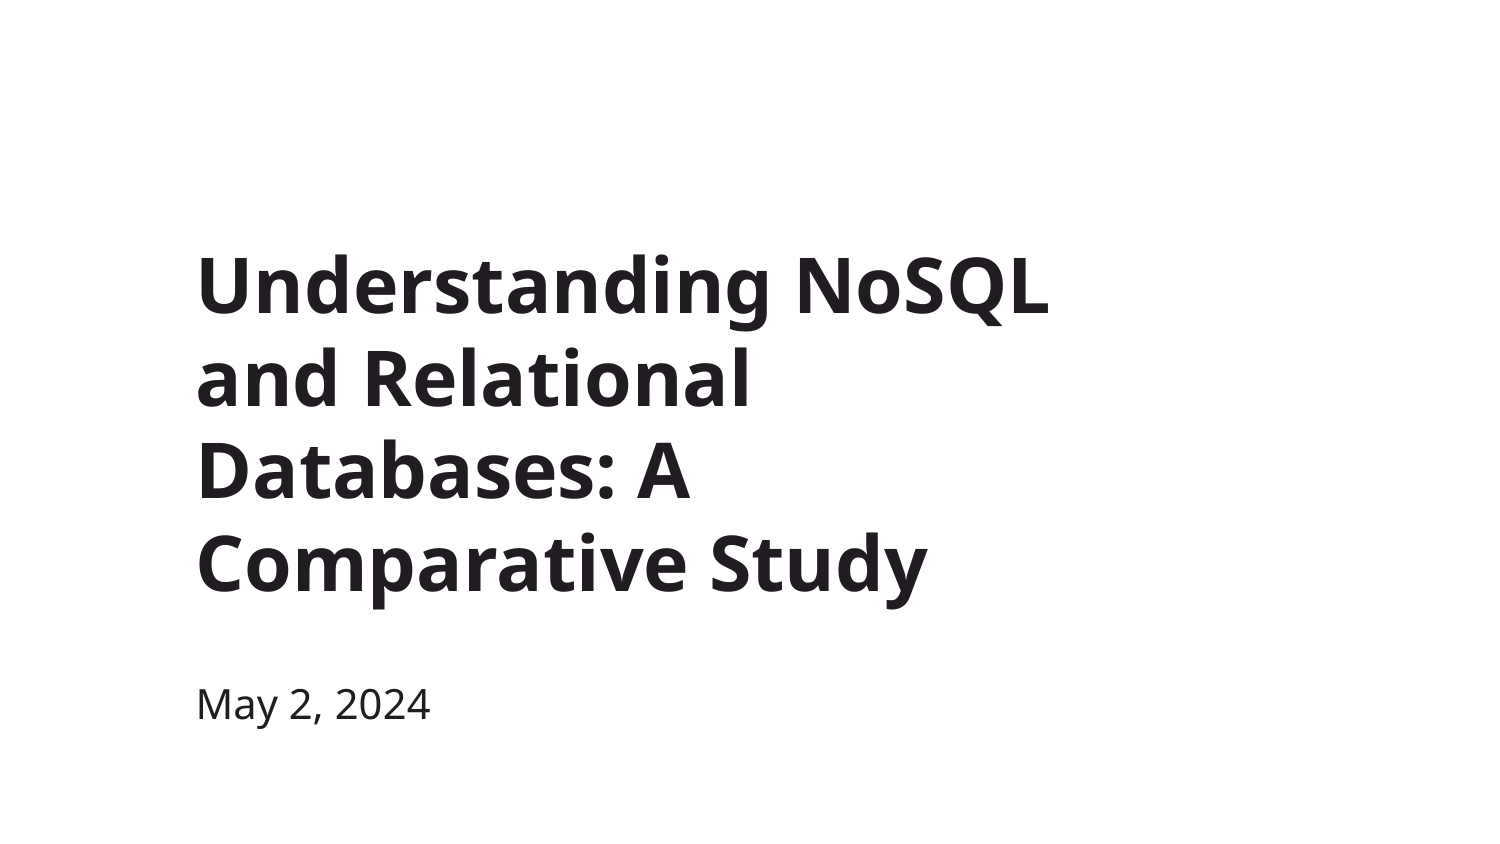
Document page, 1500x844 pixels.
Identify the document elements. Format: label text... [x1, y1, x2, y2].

title Understanding NoSQL and Relational Databases: A Comparative Study [180, 256, 1118, 588]
text_box May 2, 2024 [180, 671, 945, 734]
